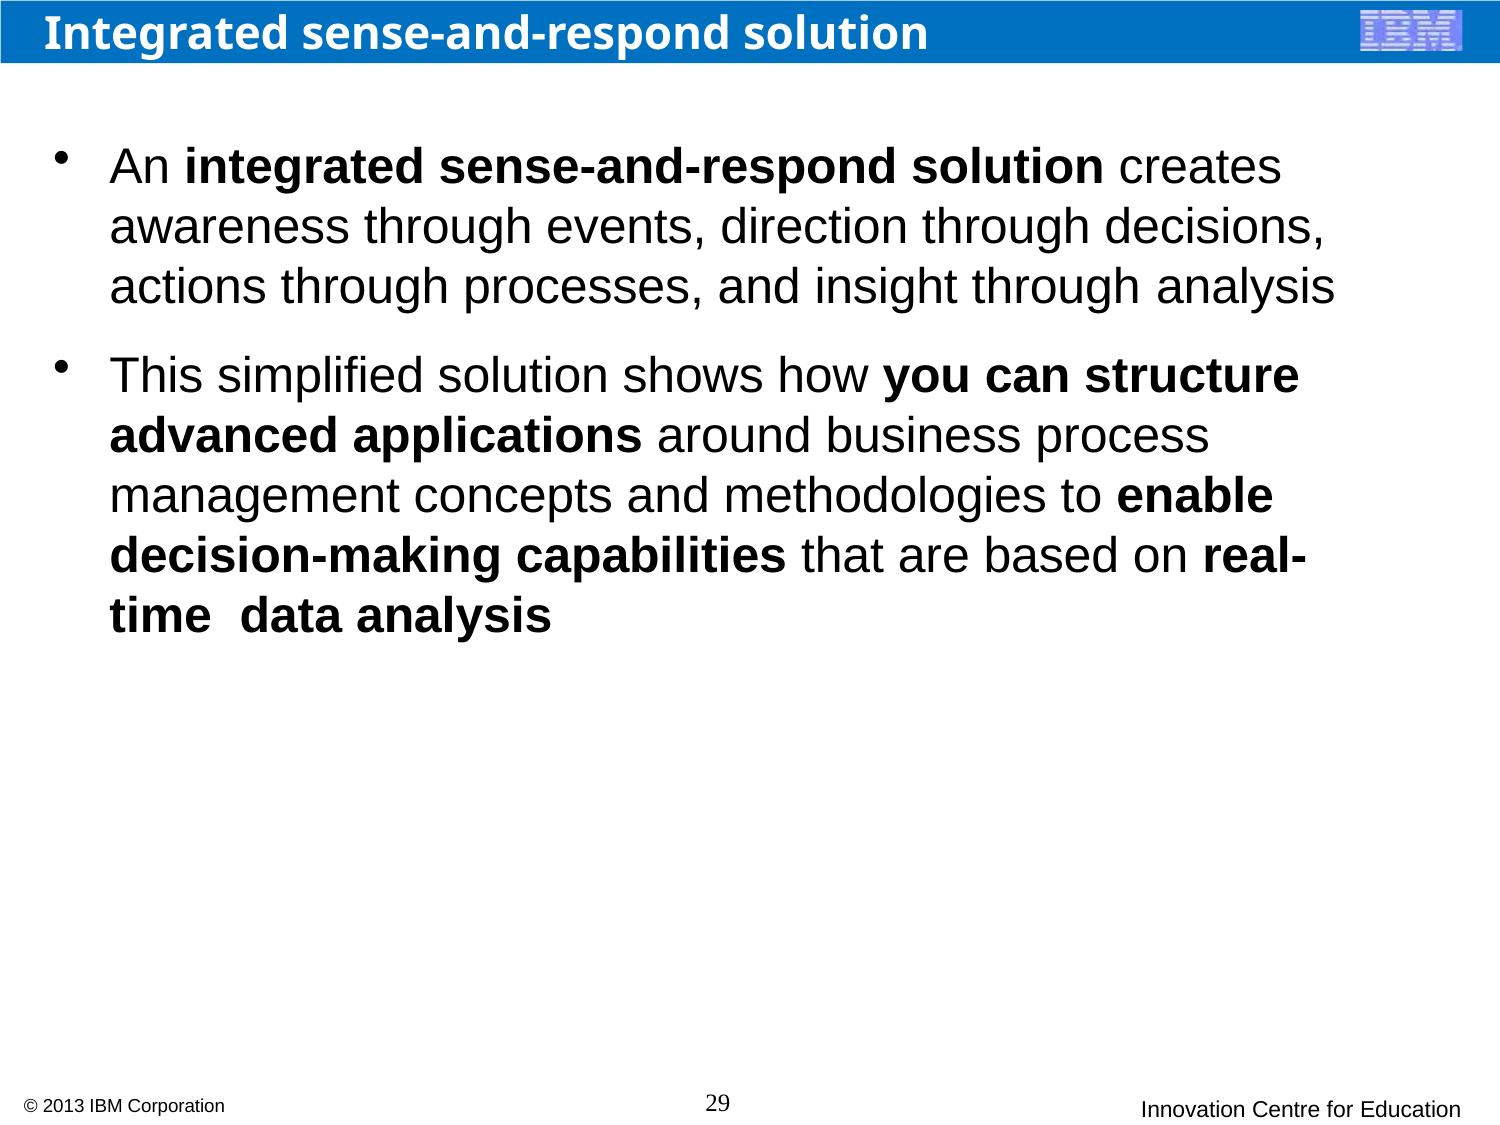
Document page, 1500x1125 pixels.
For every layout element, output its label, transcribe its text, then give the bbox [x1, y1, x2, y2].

text_box An integrated sense-and-respond solution creates awareness through events, direction through decisions, actions through processes, and insight through analysis This simplified solution shows how you can structure advanced applications around business process management concepts and methodologies to enable decision-making capabilities that are based on real-time data analysis [50, 133, 1347, 643]
slide_number 29 [701, 1089, 747, 1125]
title Integrated sense-and-respond solution [25, 3, 1475, 192]
footer © 2013 IBM Corporation [21, 1095, 229, 1125]
slide_number Innovation Centre for Education [1138, 1096, 1465, 1125]
